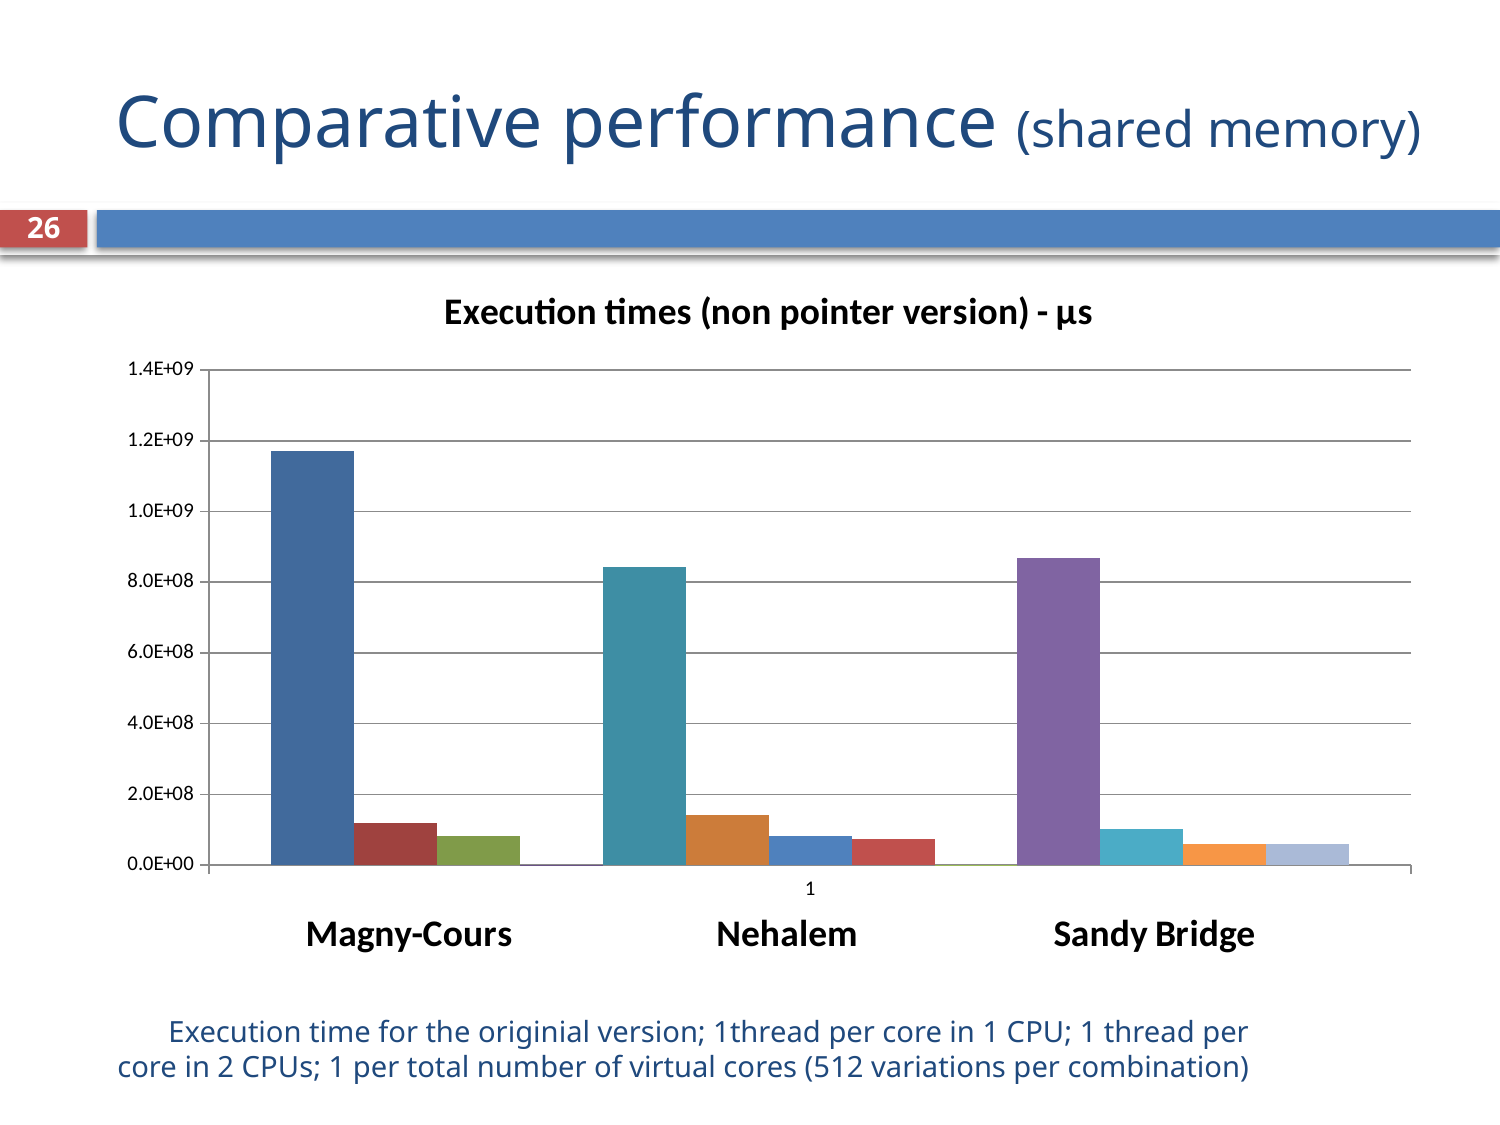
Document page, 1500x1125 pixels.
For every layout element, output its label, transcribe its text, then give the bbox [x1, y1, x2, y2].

footer Execution time for the originial version; 1thread per core in 1 CPU; 1 thread per core in 2 CPUs; 1 per total number of virtual cores (512 variations per combination) [100, 1035, 1265, 1096]
title Comparative performance (shared memory) [100, 37, 1438, 200]
chart [100, 262, 1439, 1001]
slide_number 26 [0, 208, 88, 249]
